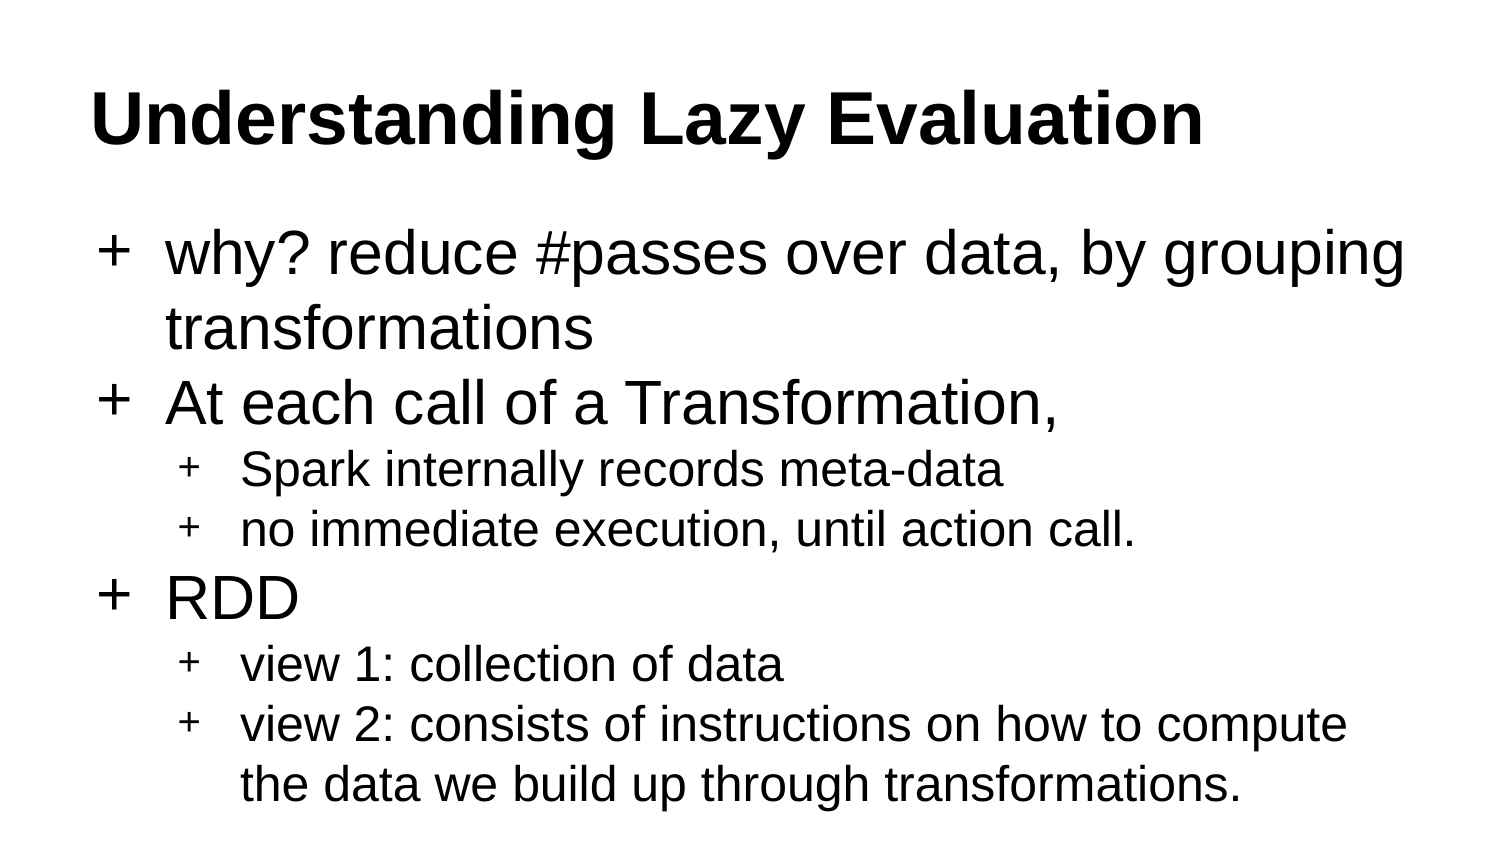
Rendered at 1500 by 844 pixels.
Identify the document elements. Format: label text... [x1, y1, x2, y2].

title Understanding Lazy Evaluation [75, 33, 1425, 175]
list why? reduce #passes over data, by grouping transformations At each call of a Transformation, Spark internally records meta-data no immediate execution, until action call. RDD view 1: collection of data view 2: consists of instructions on how to compute the data we build up through transformations. [75, 196, 1425, 808]
